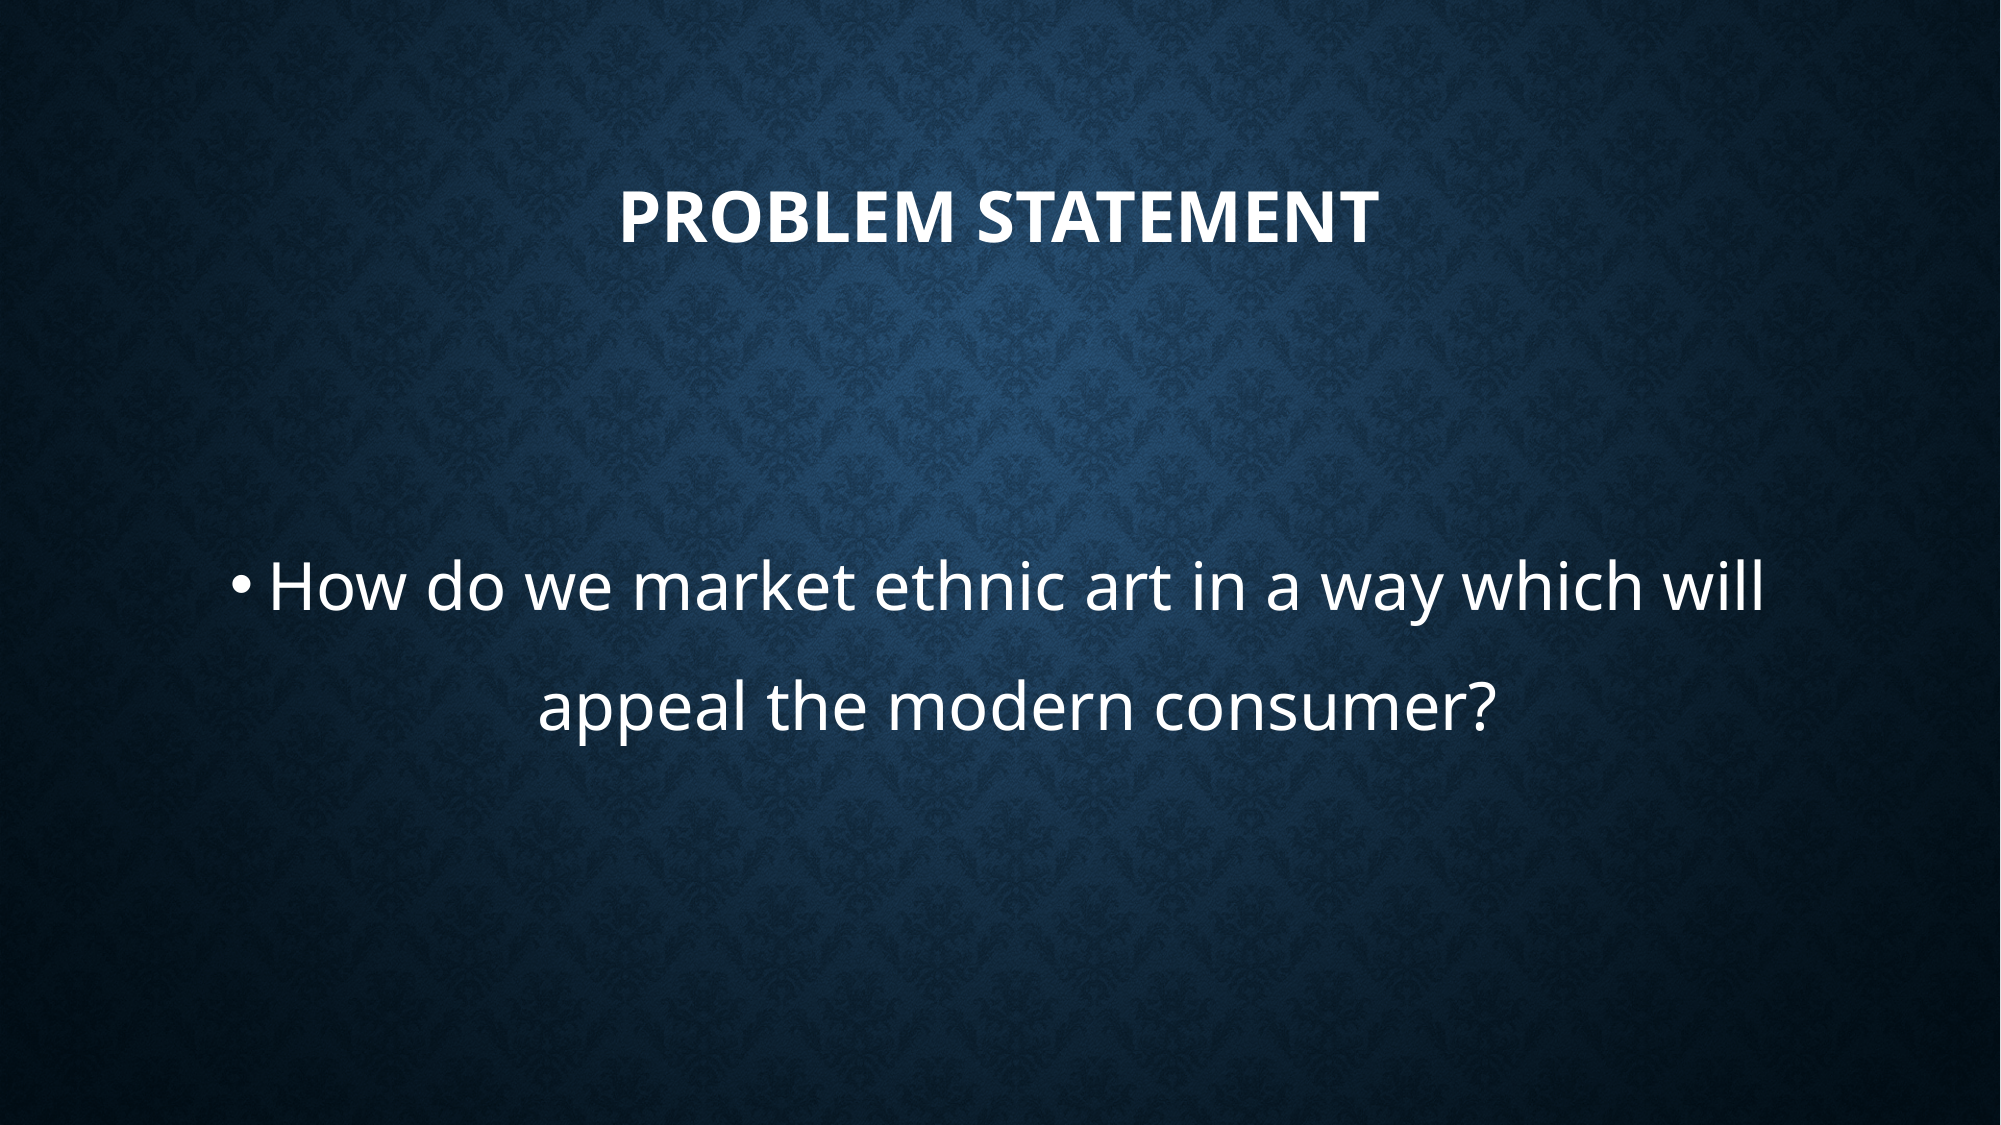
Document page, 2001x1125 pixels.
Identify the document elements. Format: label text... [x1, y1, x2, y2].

list How do we market ethnic art in a way which will appeal the modern consumer? [149, 495, 1849, 786]
title Problem statement [149, 110, 1849, 329]
